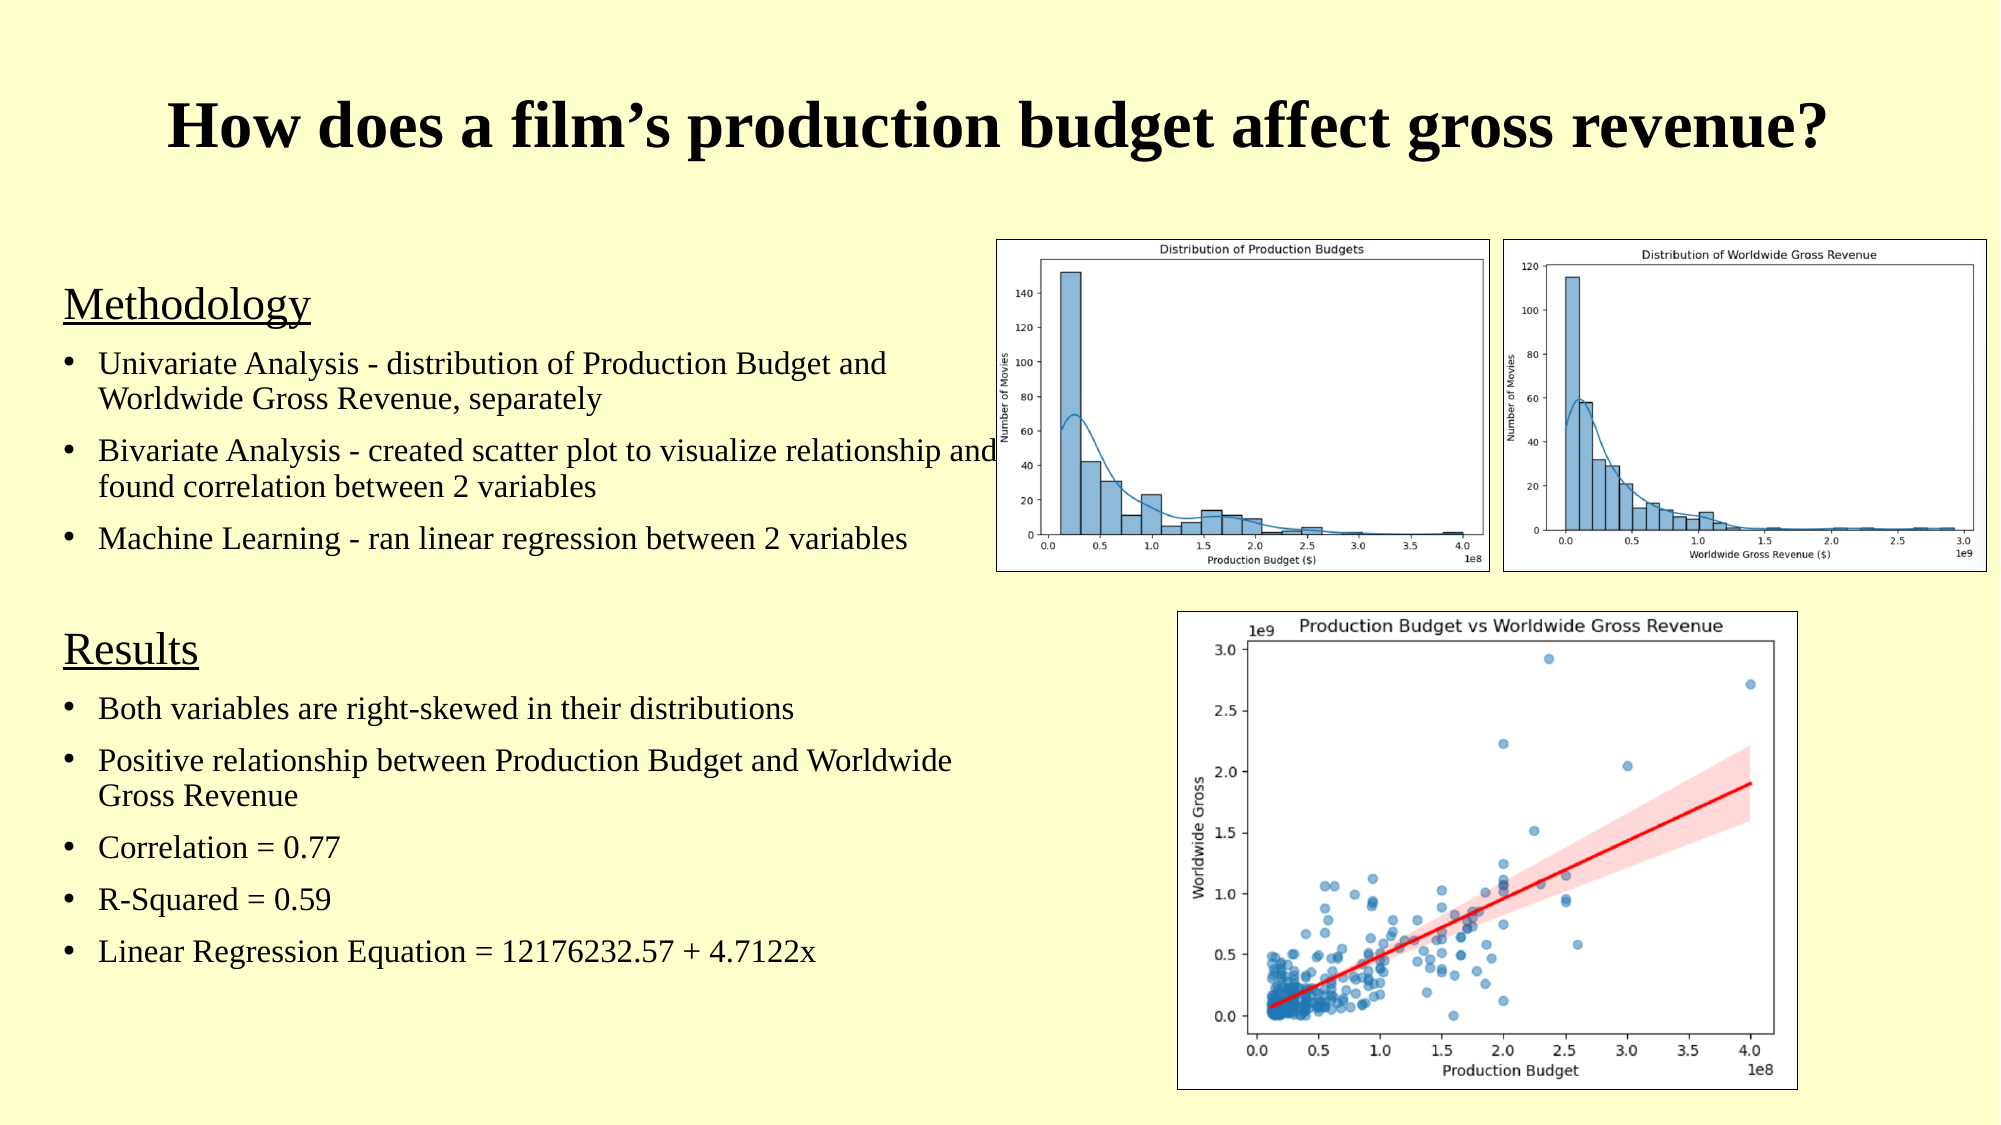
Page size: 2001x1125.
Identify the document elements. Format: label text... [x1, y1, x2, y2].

title How does a film’s production budget affect gross revenue? [137, 17, 1863, 235]
picture [1176, 610, 1799, 1091]
picture [1503, 238, 1987, 572]
list Methodology Univariate Analysis - distribution of Production Budget and Worldwide Gross Revenue, separately Bivariate Analysis - created scatter plot to visualize relationship and found correlation between 2 variables Machine Learning - ran linear regression between 2 variables Results Both variables are right-skewed in their distributions Positive relationship between Production Budget and Worldwide Gross Revenue Correlation = 0.77 R-Squared = 0.59 Linear Regression Equation = 12176232.57 + 4.7122x [48, 272, 1017, 987]
picture [995, 238, 1491, 572]
